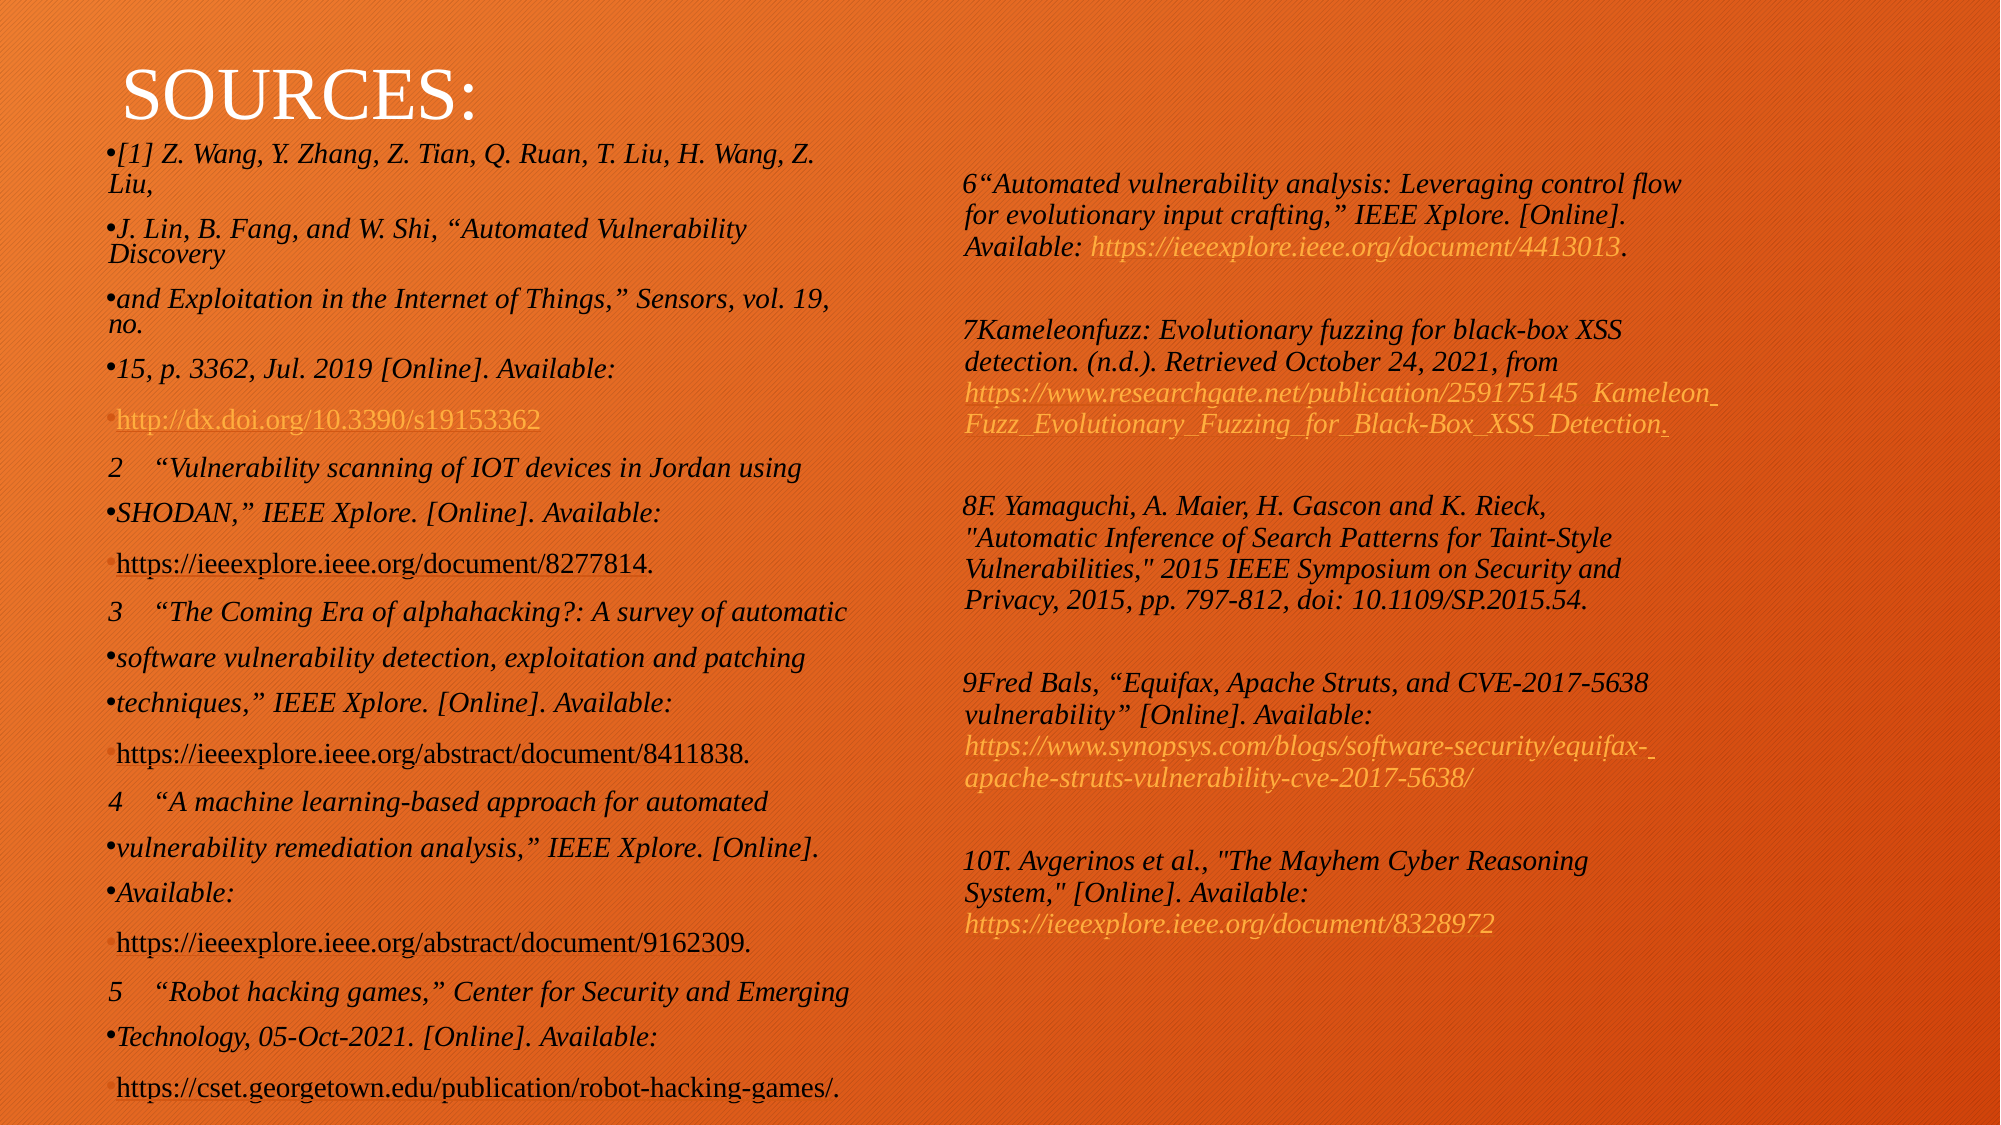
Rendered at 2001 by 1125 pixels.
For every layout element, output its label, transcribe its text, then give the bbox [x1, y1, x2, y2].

text_box SOURCES: [106, 37, 1894, 143]
list “Automated vulnerability analysis: Leveraging control flow for evolutionary input crafting,” IEEE Xplore. [Online]. Available: https://ieeexplore.ieee.org/document/4413013. Kameleonfuzz: Evolutionary fuzzing for black-box XSS detection. (n.d.). Retrieved October 24, 2021, from https://www.researchgate.net/publication/259175145_Kameleon Fuzz_Evolutionary_Fuzzing_for_Black-Box_XSS_Detection. F. Yamaguchi, A. Maier, H. Gascon and K. Rieck, "Automatic Inference of Search Patterns for Taint-Style Vulnerabilities," 2015 IEEE Symposium on Security and Privacy, 2015, pp. 797-812, doi: 10.1109/SP.2015.54. Fred Bals, “Equifax, Apache Struts, and CVE-2017-5638 vulnerability” [Online]. Available: https://www.synopsys.com/blogs/software-security/equifax- apache-struts-vulnerability-cve-2017-5638/ T. Avgerinos et al., "The Mayhem Cyber Reasoning System," [Online]. Available: https://ieeexplore.ieee.org/document/8328972 [962, 162, 1721, 940]
list [1] Z. Wang, Y. Zhang, Z. Tian, Q. Ruan, T. Liu, H. Wang, Z. Liu, J. Lin, B. Fang, and W. Shi, “Automated Vulnerability Discovery and Exploitation in the Internet of Things,” Sensors, vol. 19, no. 15, p. 3362, Jul. 2019 [Online]. Available: http://dx.doi.org/10.3390/s19153362 “Vulnerability scanning of IOT devices in Jordan using SHODAN,” IEEE Xplore. [Online]. Available: https://ieeexplore.ieee.org/document/8277814. “The Coming Era of alphahacking?: A survey of automatic software vulnerability detection, exploitation and patching techniques,” IEEE Xplore. [Online]. Available: https://ieeexplore.ieee.org/abstract/document/8411838. “A machine learning-based approach for automated vulnerability remediation analysis,” IEEE Xplore. [Online]. Available: https://ieeexplore.ieee.org/abstract/document/9162309. “Robot hacking games,” Center for Security and Emerging Technology, 05-Oct-2021. [Online]. Available: https://cset.georgetown.edu/publication/robot-hacking-games/. [106, 143, 867, 1104]
